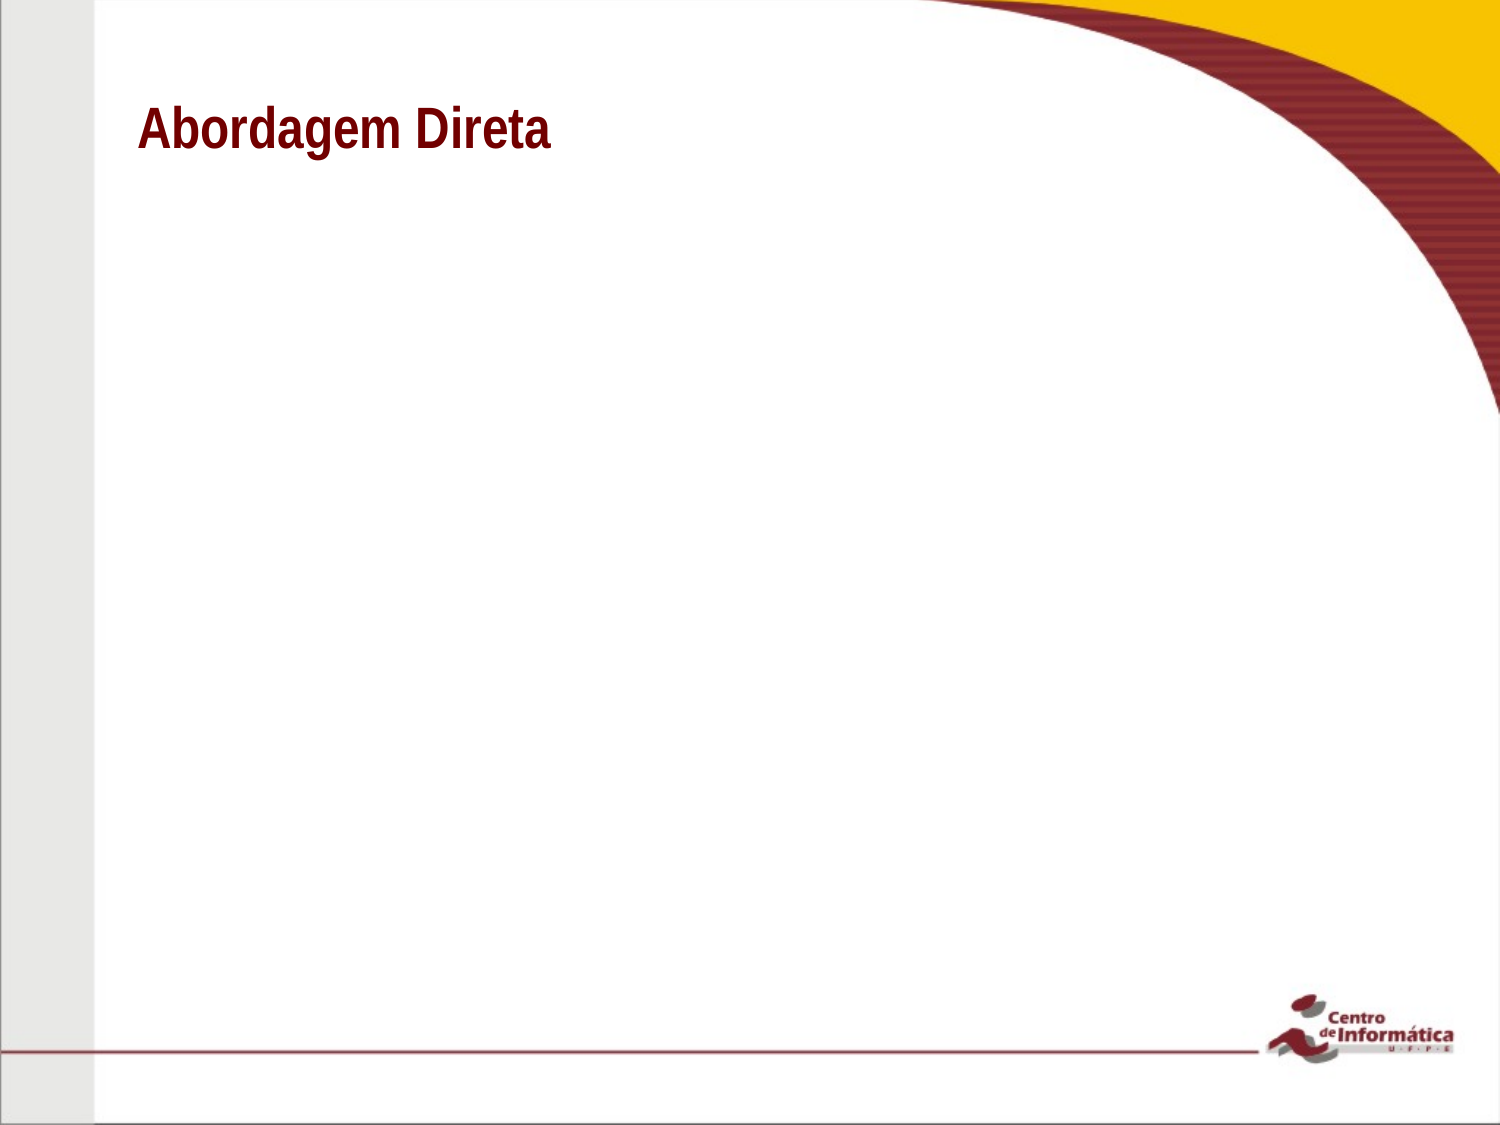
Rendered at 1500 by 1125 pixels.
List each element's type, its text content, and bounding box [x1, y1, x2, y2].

title Abordagem Direta [121, 30, 1318, 219]
picture [0, 0, 1500, 1125]
